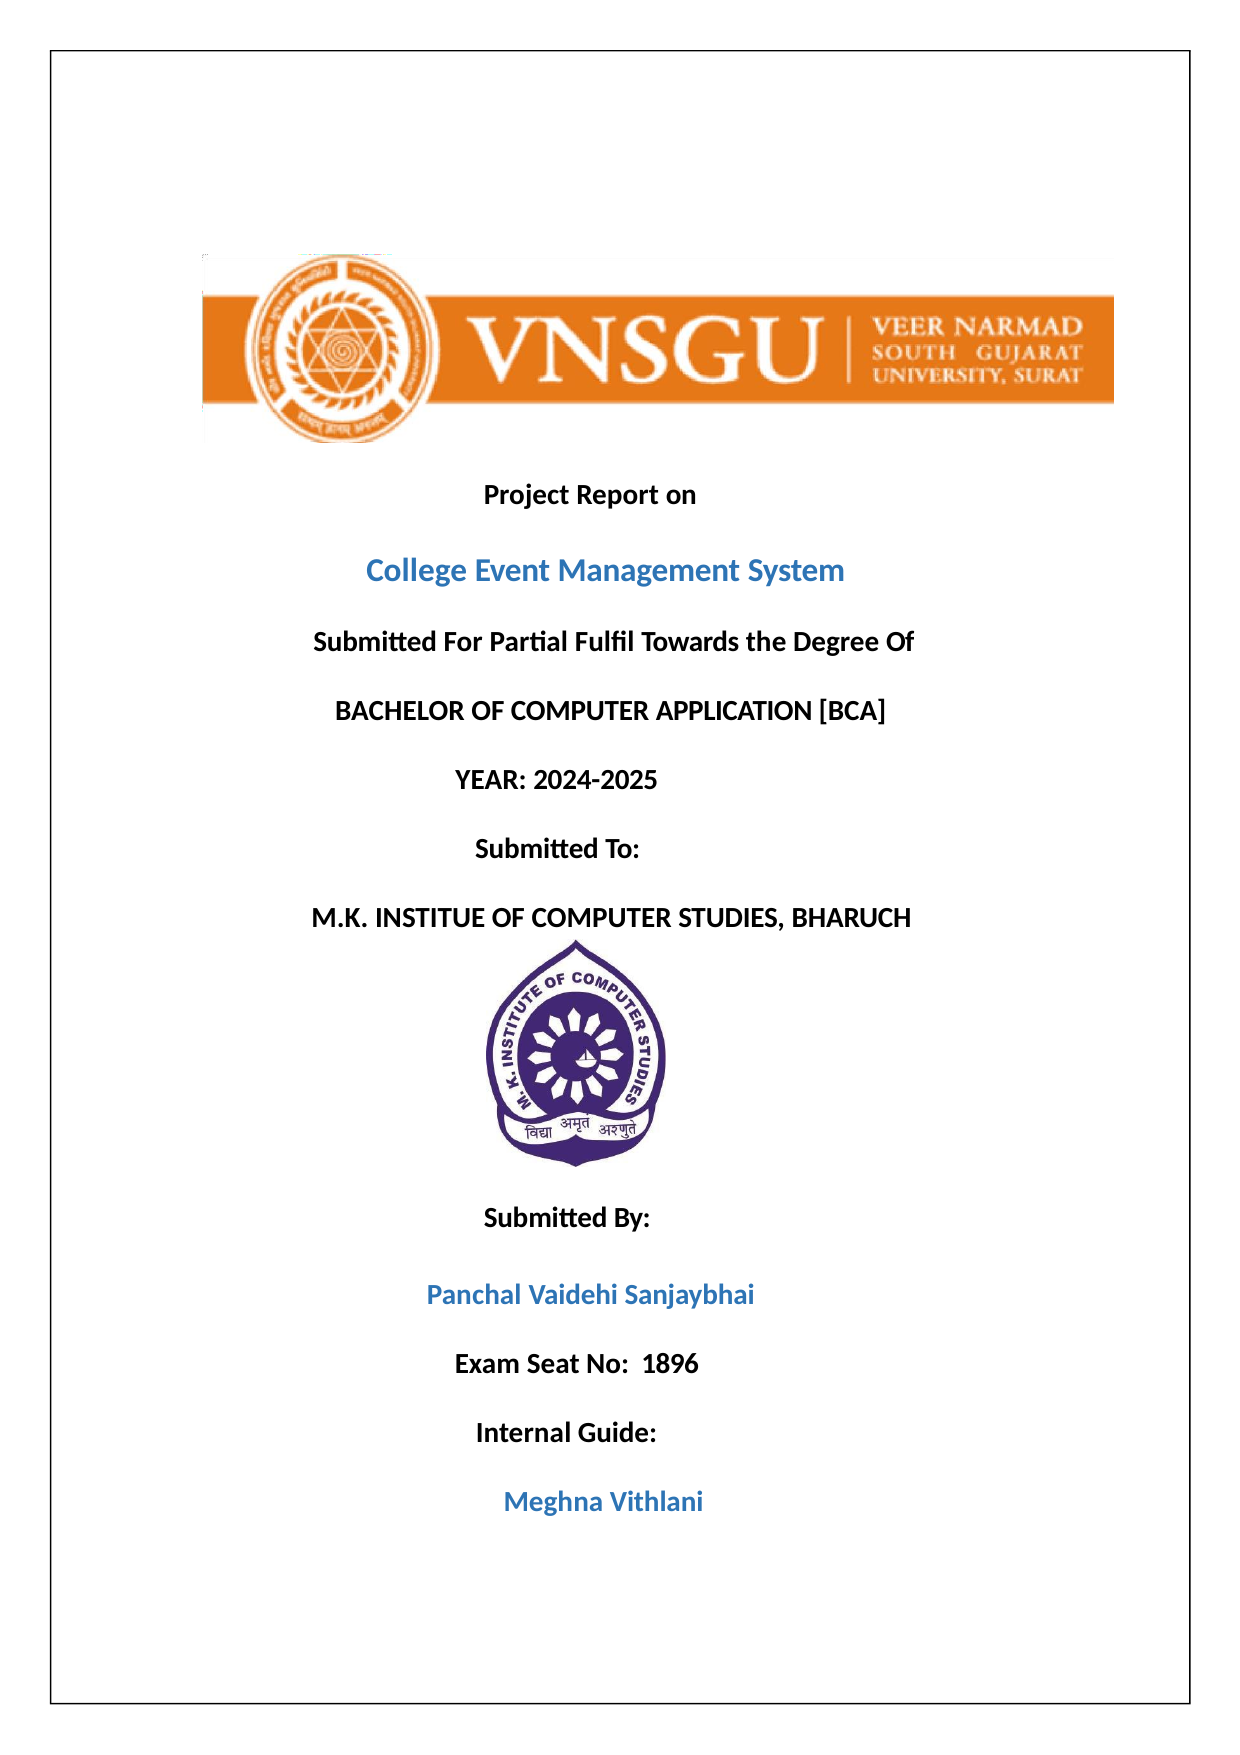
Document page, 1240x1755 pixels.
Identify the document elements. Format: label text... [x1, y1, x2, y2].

picture [485, 939, 666, 1167]
picture [202, 254, 1114, 443]
text_box Project Report on College Event Management System Submitted For Partial Fulfil Towards the Degree Of BACHELOR OF COMPUTER APPLICATION [BCA] YEAR: 2024-2025 Submitted To: M.K. INSTITUE OF COMPUTER STUDIES, BHARUCH [311, 473, 923, 934]
text_box Submitted By: Panchal Vaidehi Sanjaybhai Exam Seat No: 1896 Internal Guide: Meghna Vithlani [425, 1195, 760, 1518]
